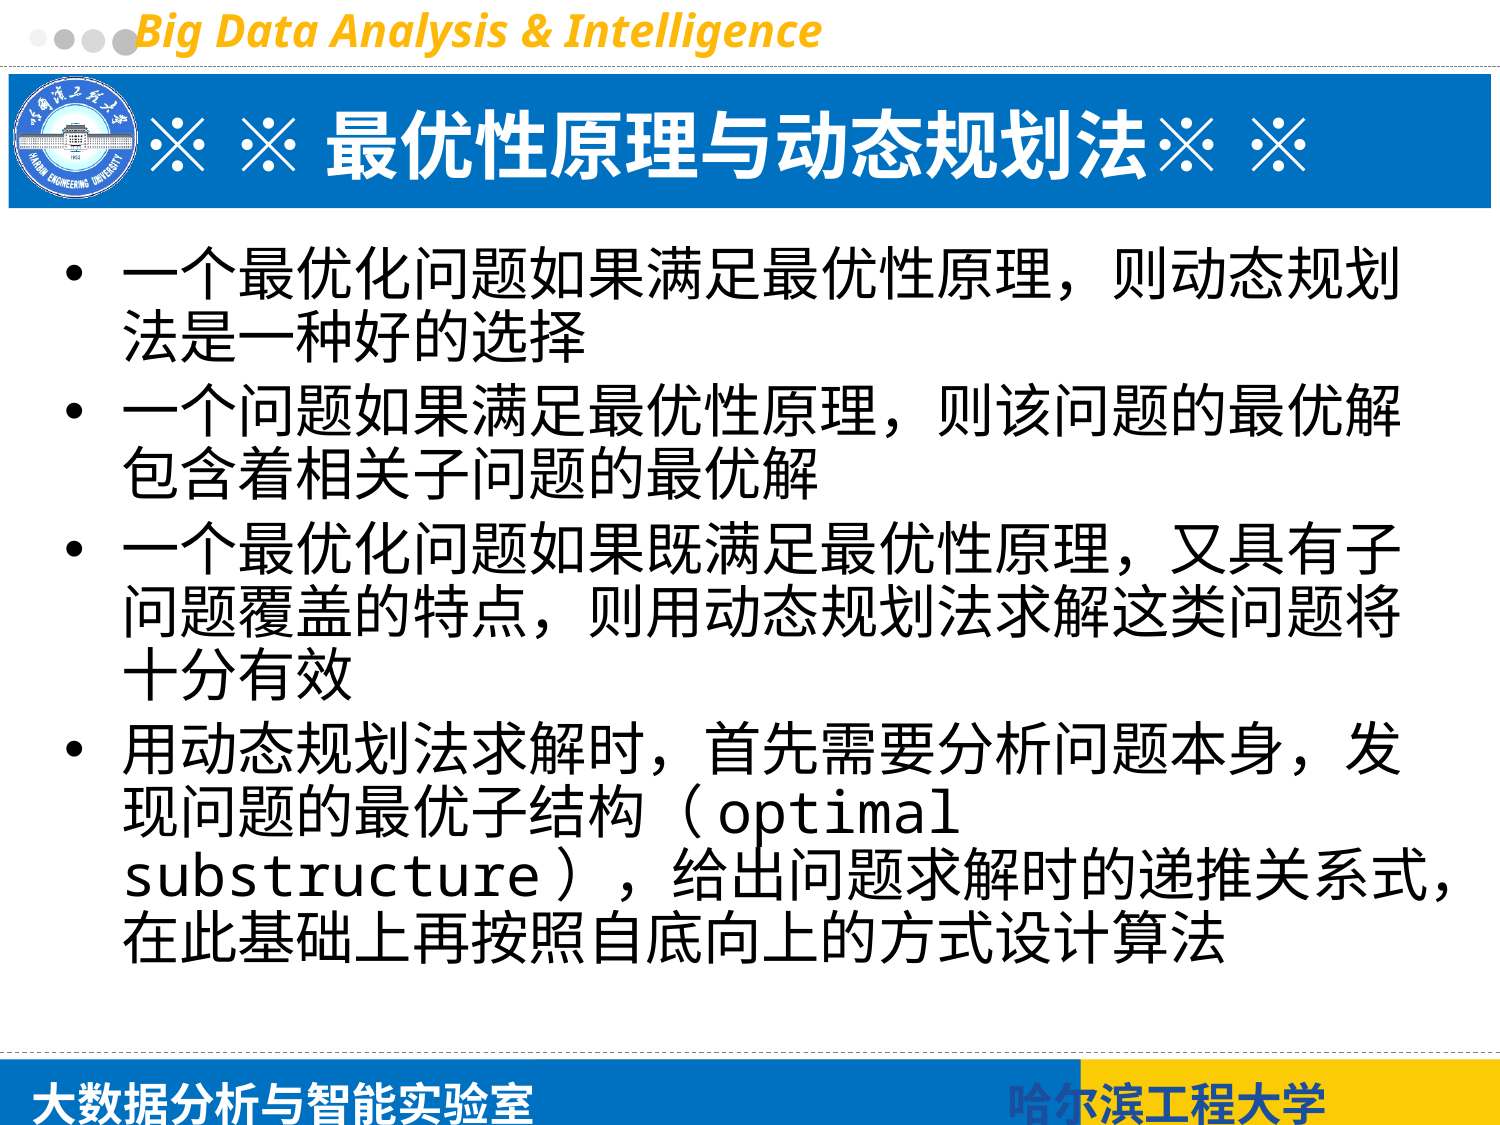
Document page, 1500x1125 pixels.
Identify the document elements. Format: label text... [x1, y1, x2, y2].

text_box ※ ※最优性原理与动态规划法※ ※ [125, 50, 1375, 237]
text_box 一个最优化问题如果满足最优性原理，则动态规划法是一种好的选择 一个问题如果满足最优性原理，则该问题的最优解包含着相关子问题的最优解 一个最优化问题如果既满足最优性原理，又具有子问题覆盖的特点，则用动态规划法求解这类问题将十分有效 用动态规划法求解时，首先需要分析问题本身，发现问题的最优子结构（optimal substructure），给出问题求解时的递推关系式，在此基础上再按照自底向上的方式设计算法 [50, 237, 1450, 988]
